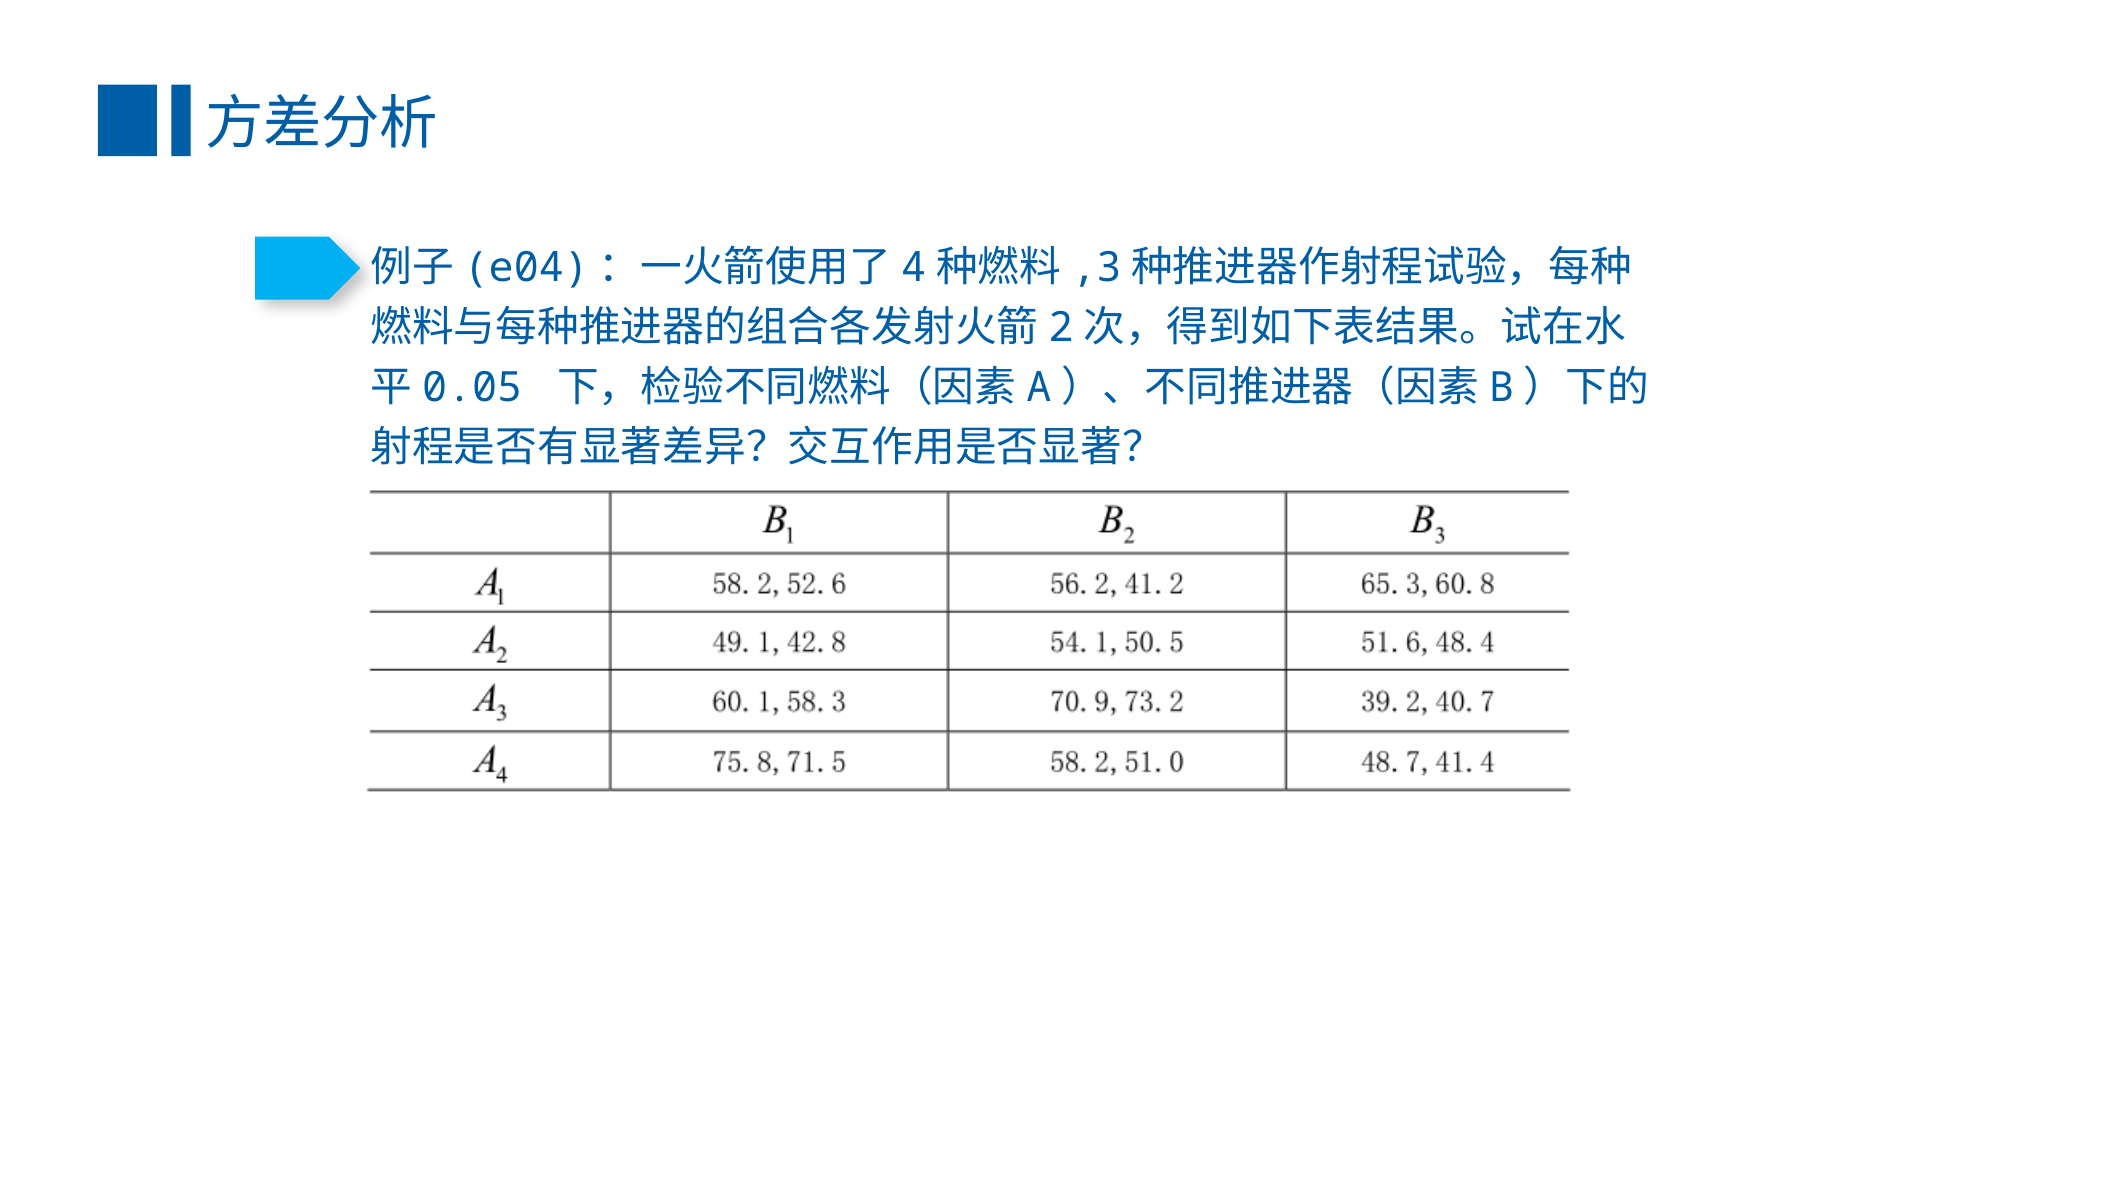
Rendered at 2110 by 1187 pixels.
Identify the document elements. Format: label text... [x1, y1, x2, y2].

picture [364, 486, 1606, 798]
text_box 例子(e04)：一火箭使用了4种燃料,3种推进器作射程试验，每种燃料与每种推进器的组合各发射火箭2次，得到如下表结果。试在水平0.05 下，检验不同燃料（因素A）、不同推进器（因素B）下的射程是否有显著差异？交互作用是否显著？ [354, 221, 1681, 478]
text_box [254, 235, 354, 301]
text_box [97, 77, 986, 164]
